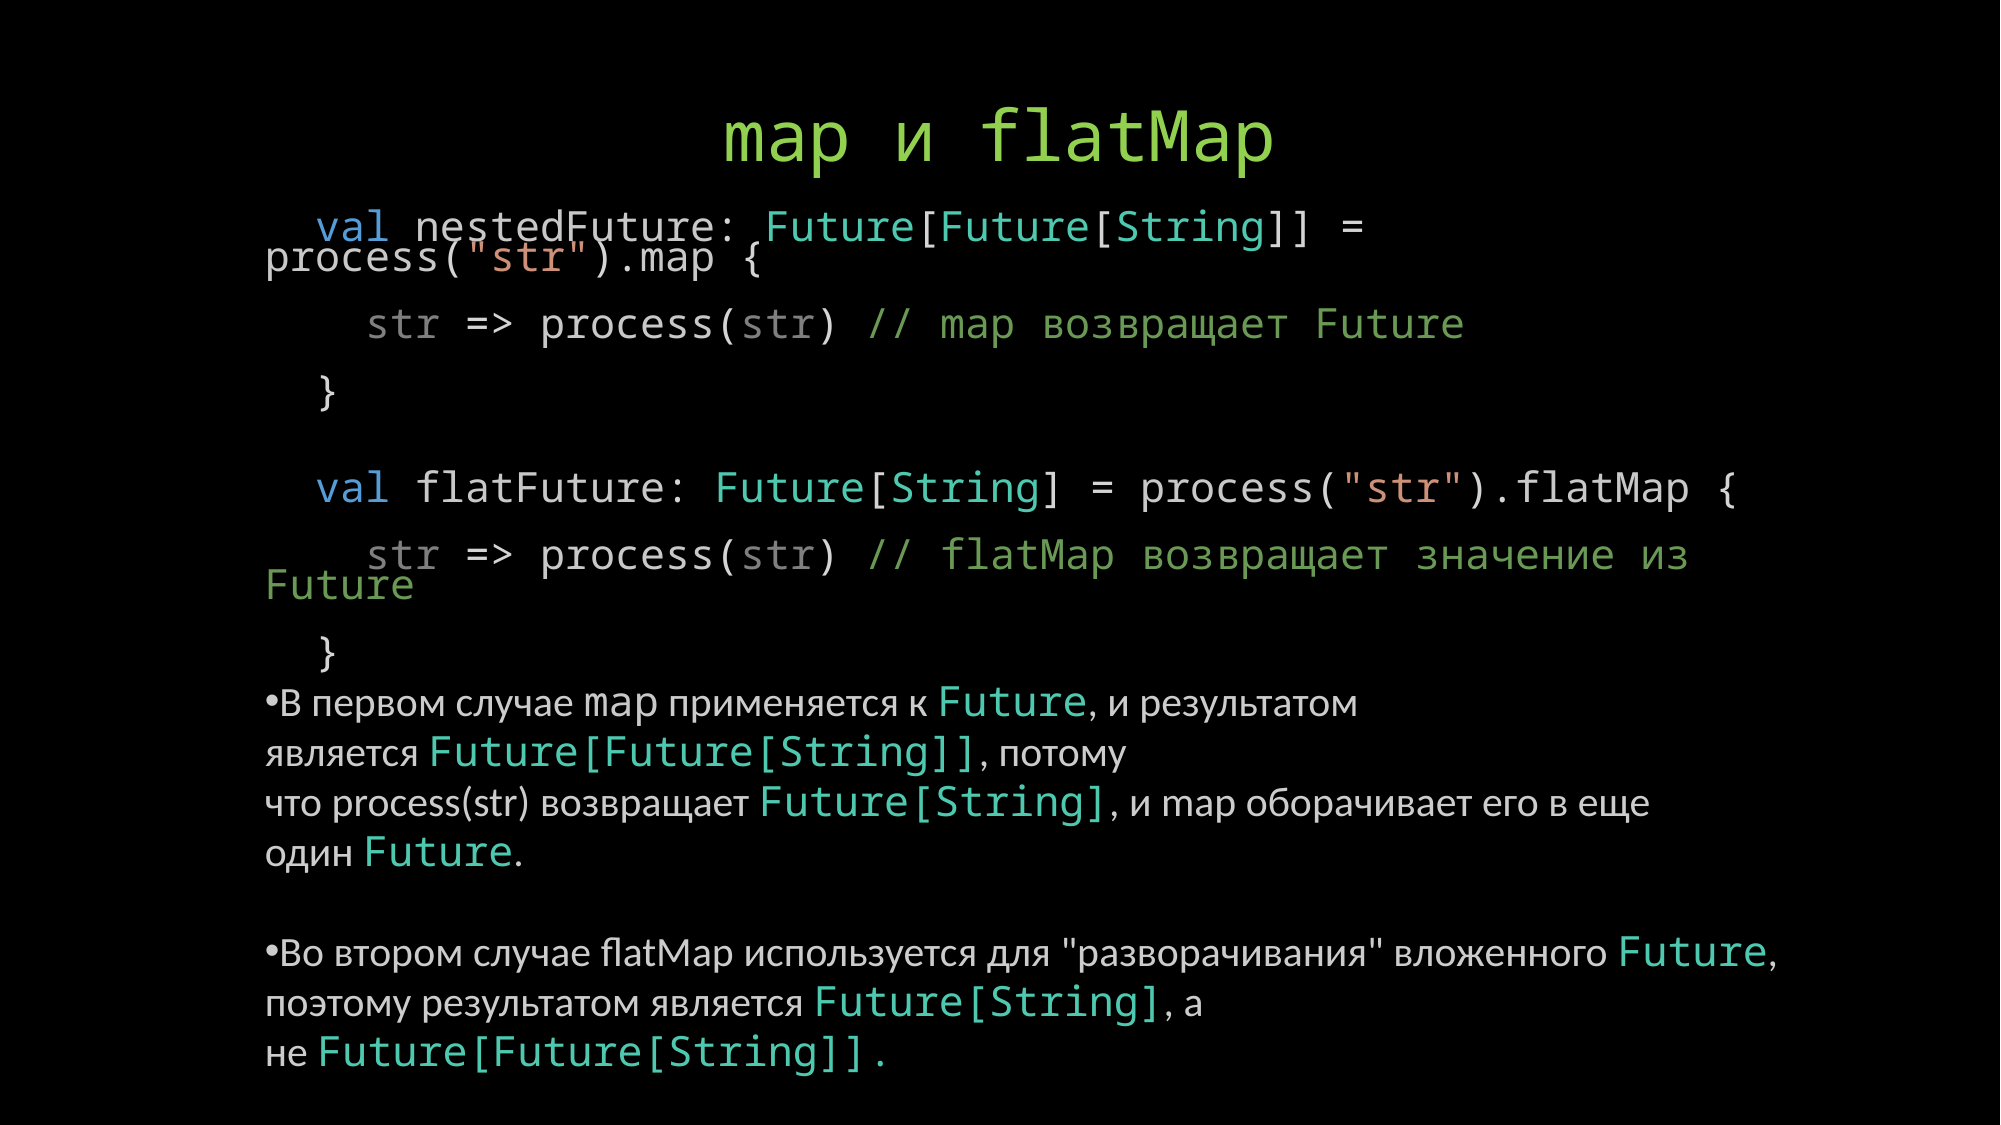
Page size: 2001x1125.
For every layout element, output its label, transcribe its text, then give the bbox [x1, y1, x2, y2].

list val nestedFuture: Future[Future[String]] = process("str").map { str => process(str) // map возвращает Future } val flatFuture: Future[String] = process("str").flatMap { str => process(str) // flatMap возвращает значение из Future } В первом случае map применяется к Future, и результатом является Future[Future[String]], потому что process(str) возвращает Future[String], и map оборачивает его в еще один Future. Во втором случае flatMap используется для "разворачивания" вложенного Future, поэтому результатом является Future[String], а не Future[Future[String]]. [249, 212, 1827, 622]
title map и flatMap [249, 75, 1750, 185]
